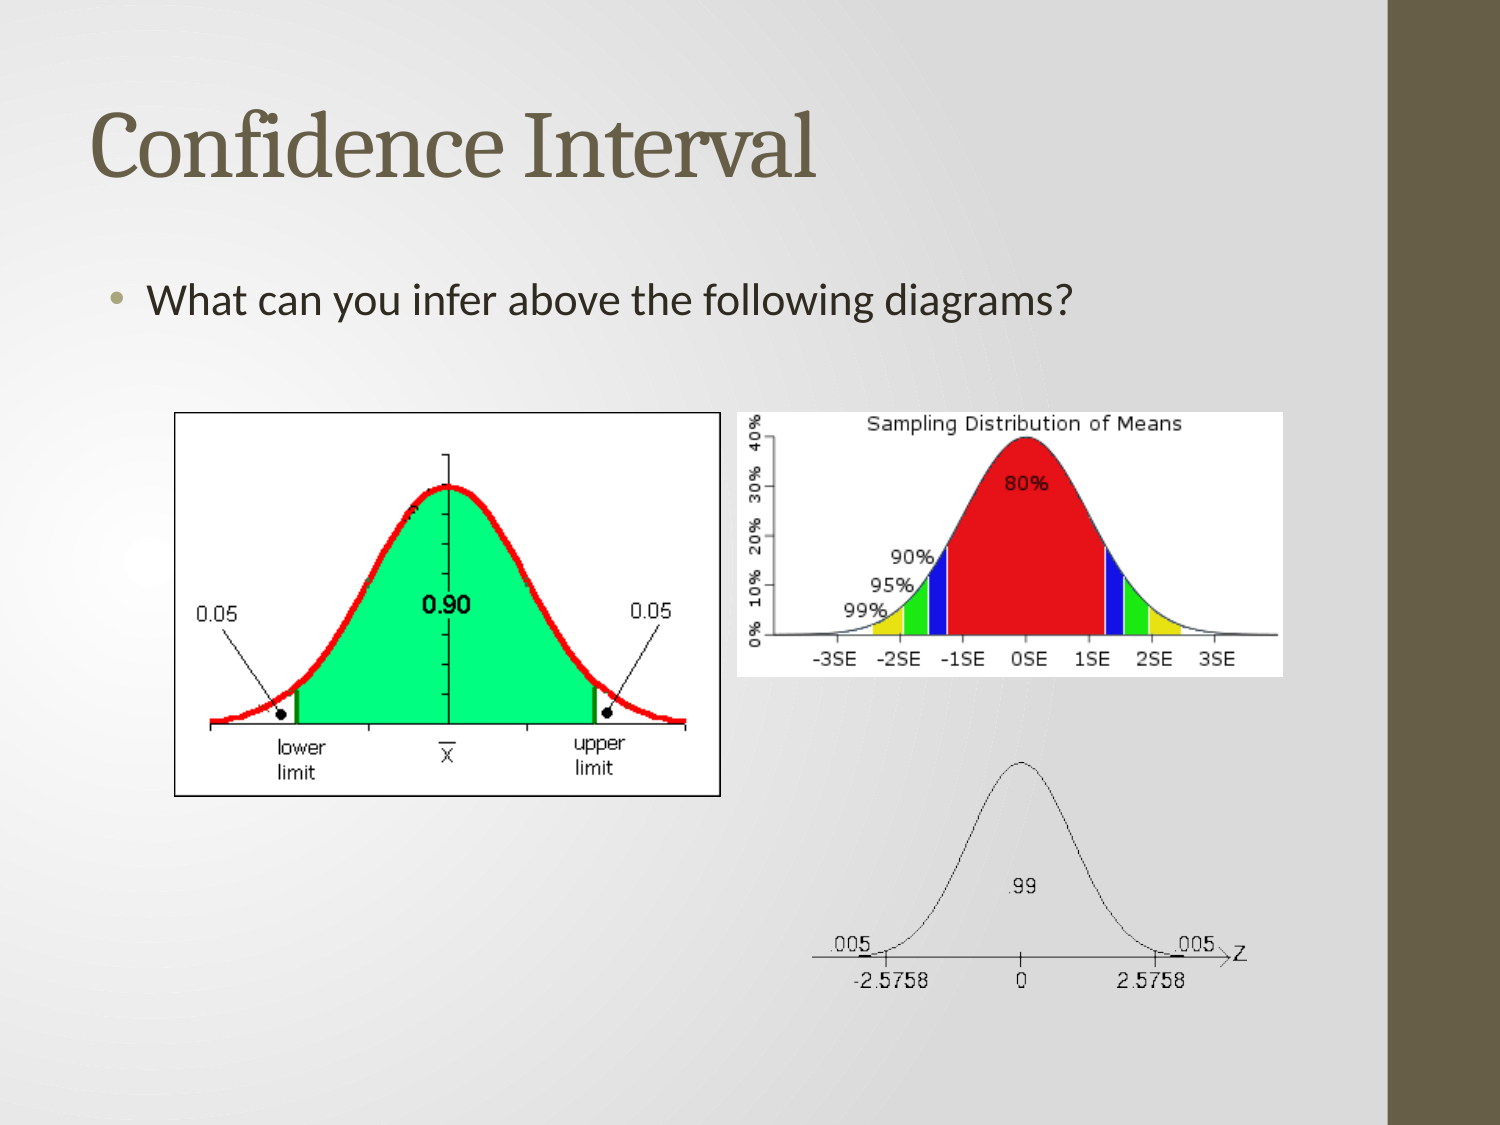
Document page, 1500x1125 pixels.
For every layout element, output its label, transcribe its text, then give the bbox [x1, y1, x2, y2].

title Confidence Interval [75, 45, 1325, 233]
list What can you infer above the following diagrams? [75, 262, 1325, 1050]
picture [811, 761, 1248, 988]
picture [174, 411, 721, 798]
picture [736, 411, 1284, 678]
